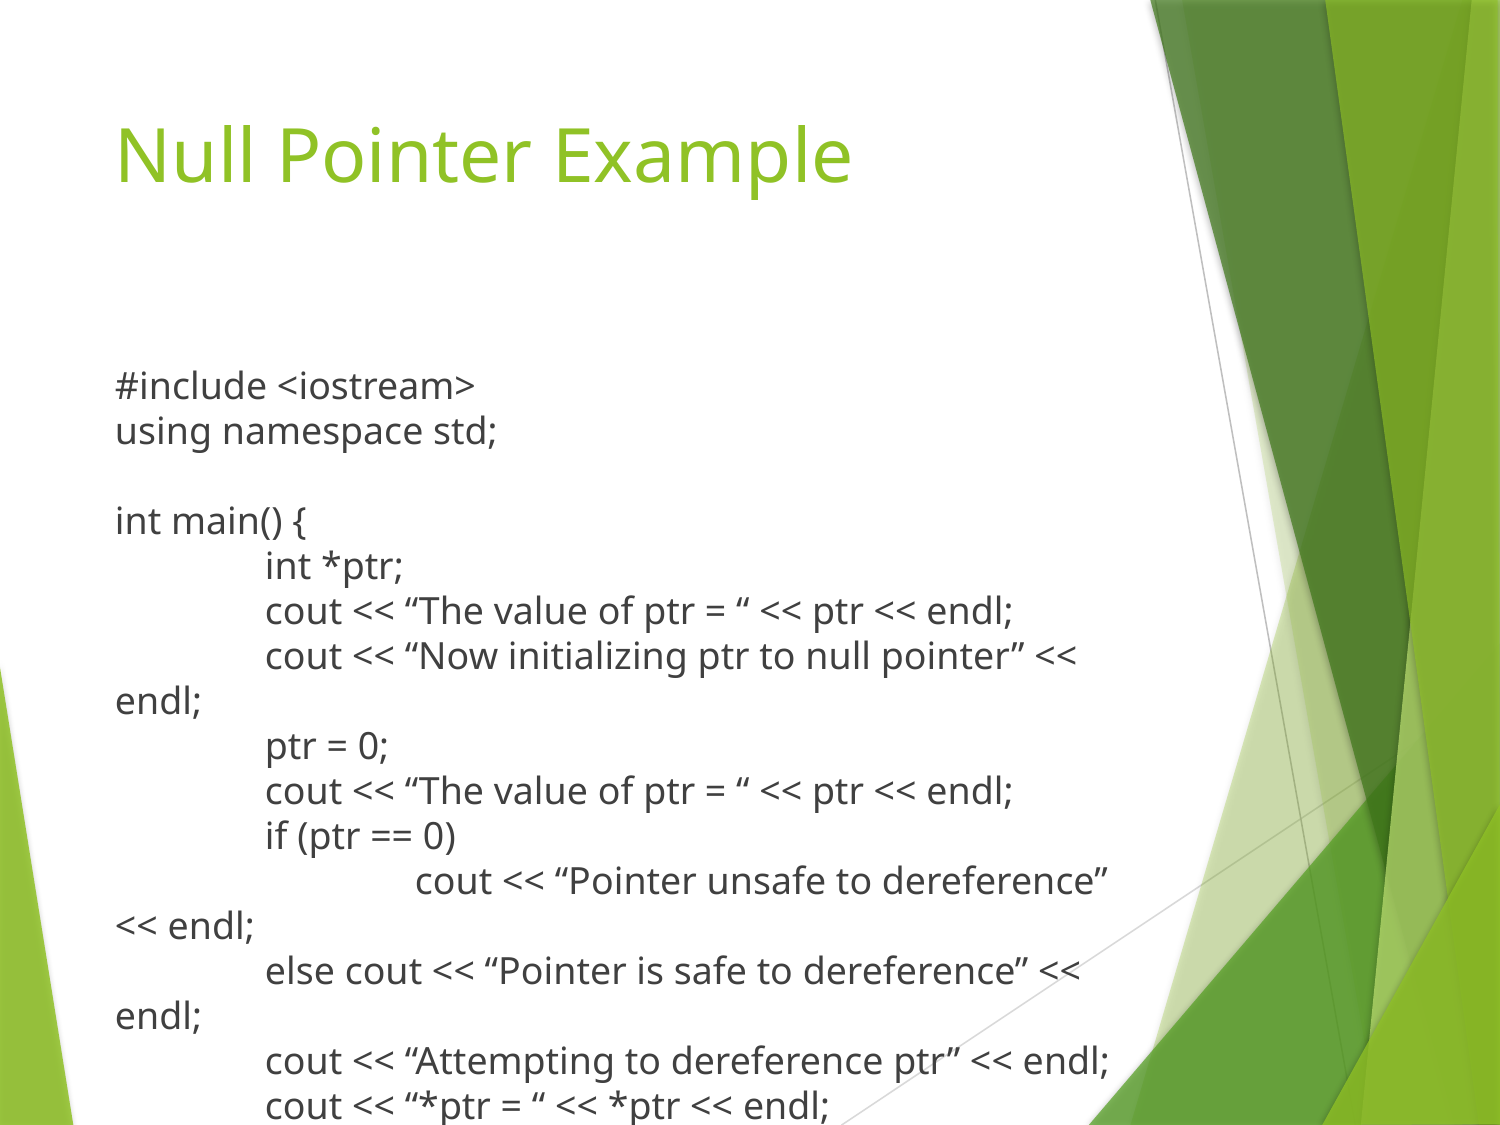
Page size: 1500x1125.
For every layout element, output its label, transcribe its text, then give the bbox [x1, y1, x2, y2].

list #include <iostream> using namespace std; int main() { int *ptr; cout << “The value of ptr = “ << ptr << endl; cout << “Now initializing ptr to null pointer” << endl; ptr = 0; cout << “The value of ptr = “ << ptr << endl; if (ptr == 0) cout << “Pointer unsafe to dereference” << endl; else cout << “Pointer is safe to dereference” << endl; cout << “Attempting to dereference ptr” << endl; cout << “*ptr = “ << *ptr << endl; } [99, 354, 1142, 992]
title Null Pointer Example [99, 99, 1142, 317]
